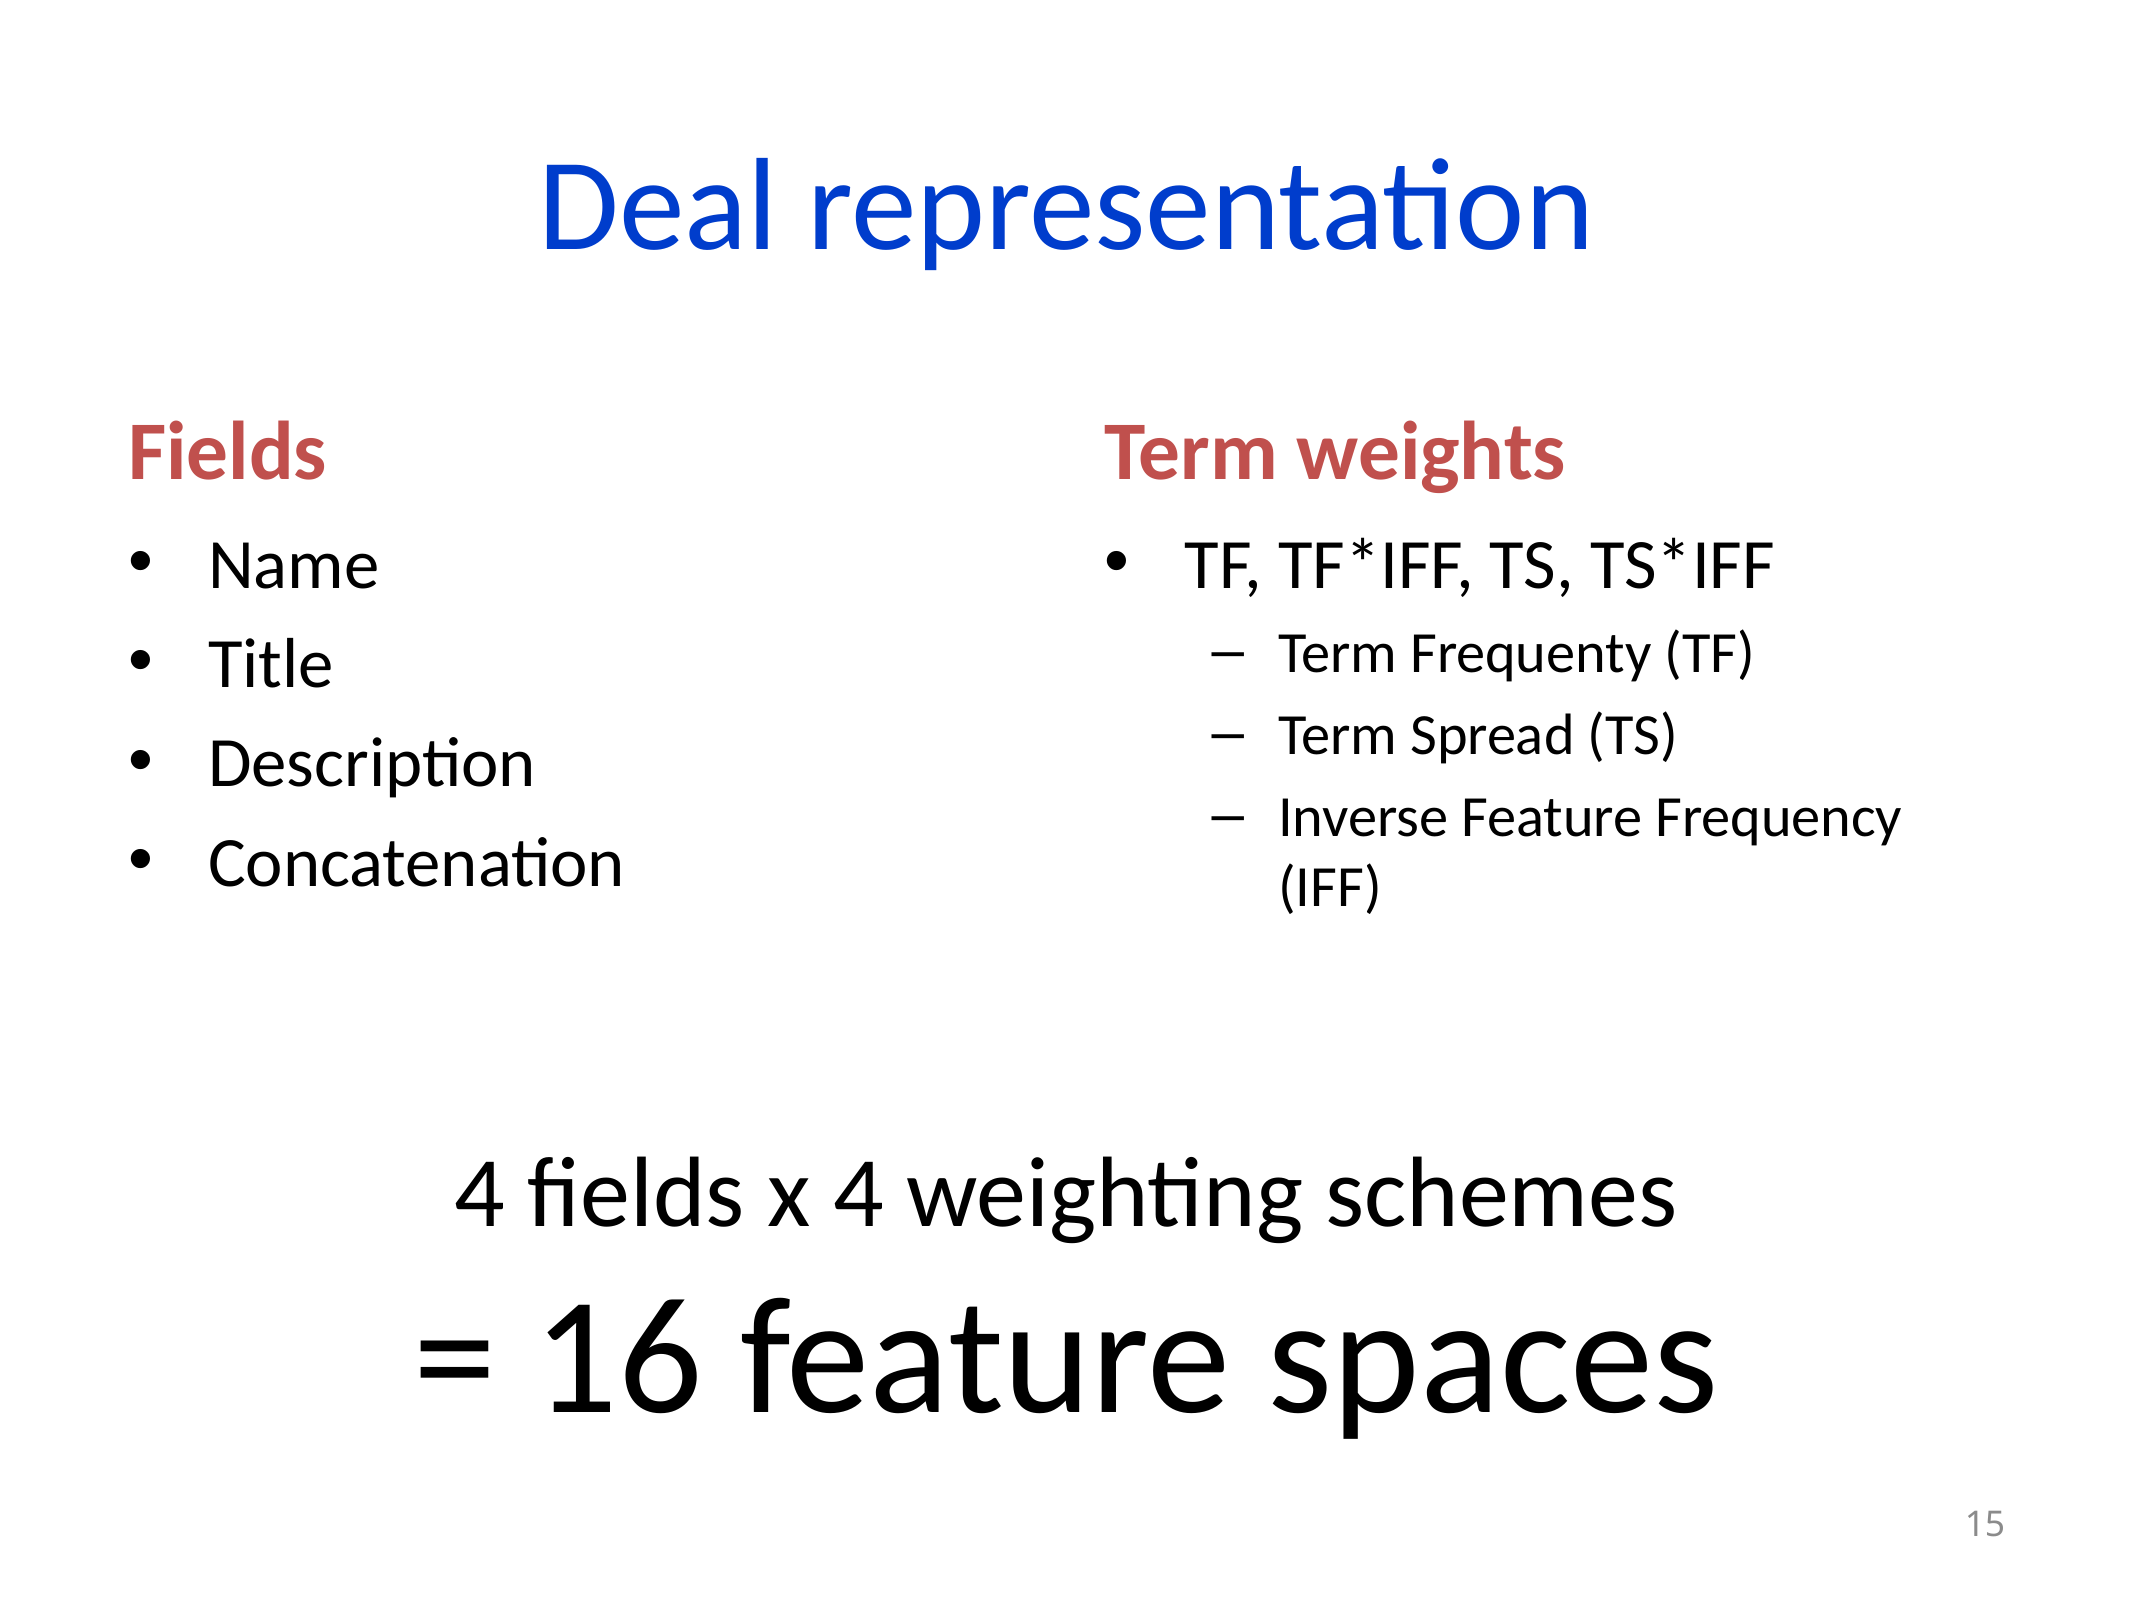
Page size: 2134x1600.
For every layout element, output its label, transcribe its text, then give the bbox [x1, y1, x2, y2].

list Term weights [1083, 358, 2027, 507]
list TF, TF*IFF, TS, TS*IFF Term Frequenty (TF) Term Spread (TS) Inverse Feature Frequency (IFF) [1083, 507, 2027, 1430]
list Fields [106, 358, 1050, 507]
text_box 4 fields x 4 weighting schemes = 16 feature spaces [398, 1118, 1735, 1454]
title Deal representation [106, 64, 2027, 331]
slide_number 15 [1528, 1483, 2027, 1569]
list Name Title Description Concatenation [106, 507, 1050, 1430]
